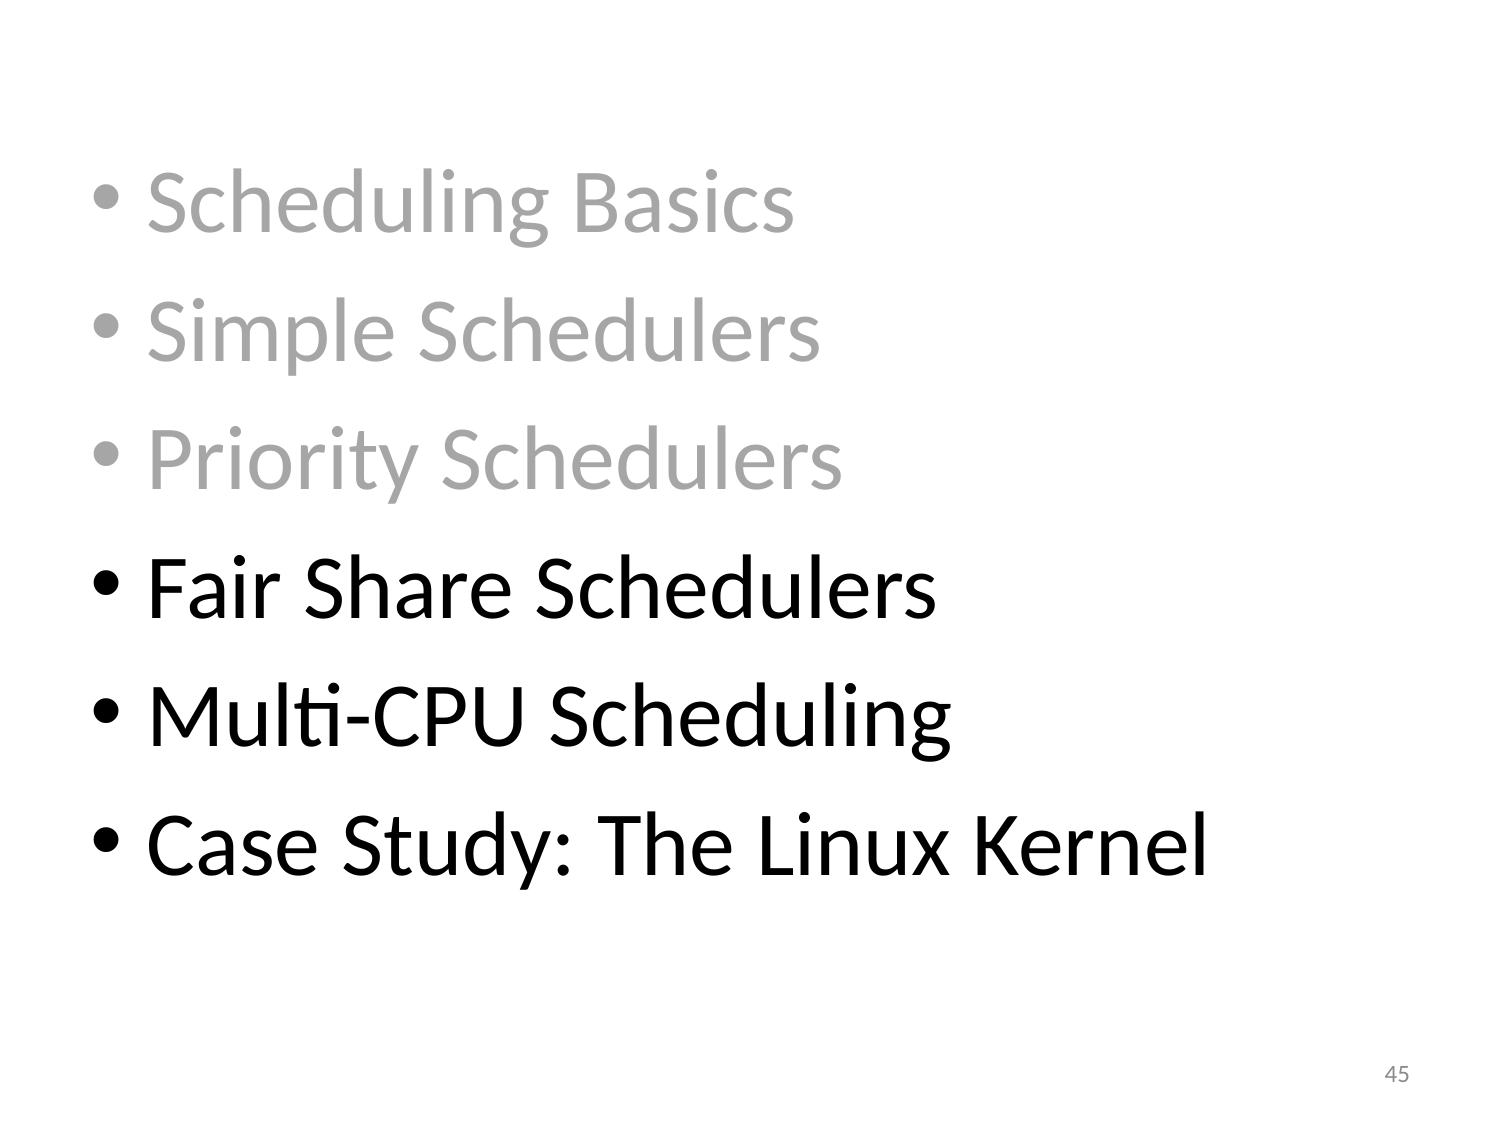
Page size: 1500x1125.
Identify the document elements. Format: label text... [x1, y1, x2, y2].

slide_number 45 [1074, 1042, 1425, 1103]
list Scheduling Basics Simple Schedulers Priority Schedulers Fair Share Schedulers Multi-CPU Scheduling Case Study: The Linux Kernel [75, 128, 1425, 1035]
